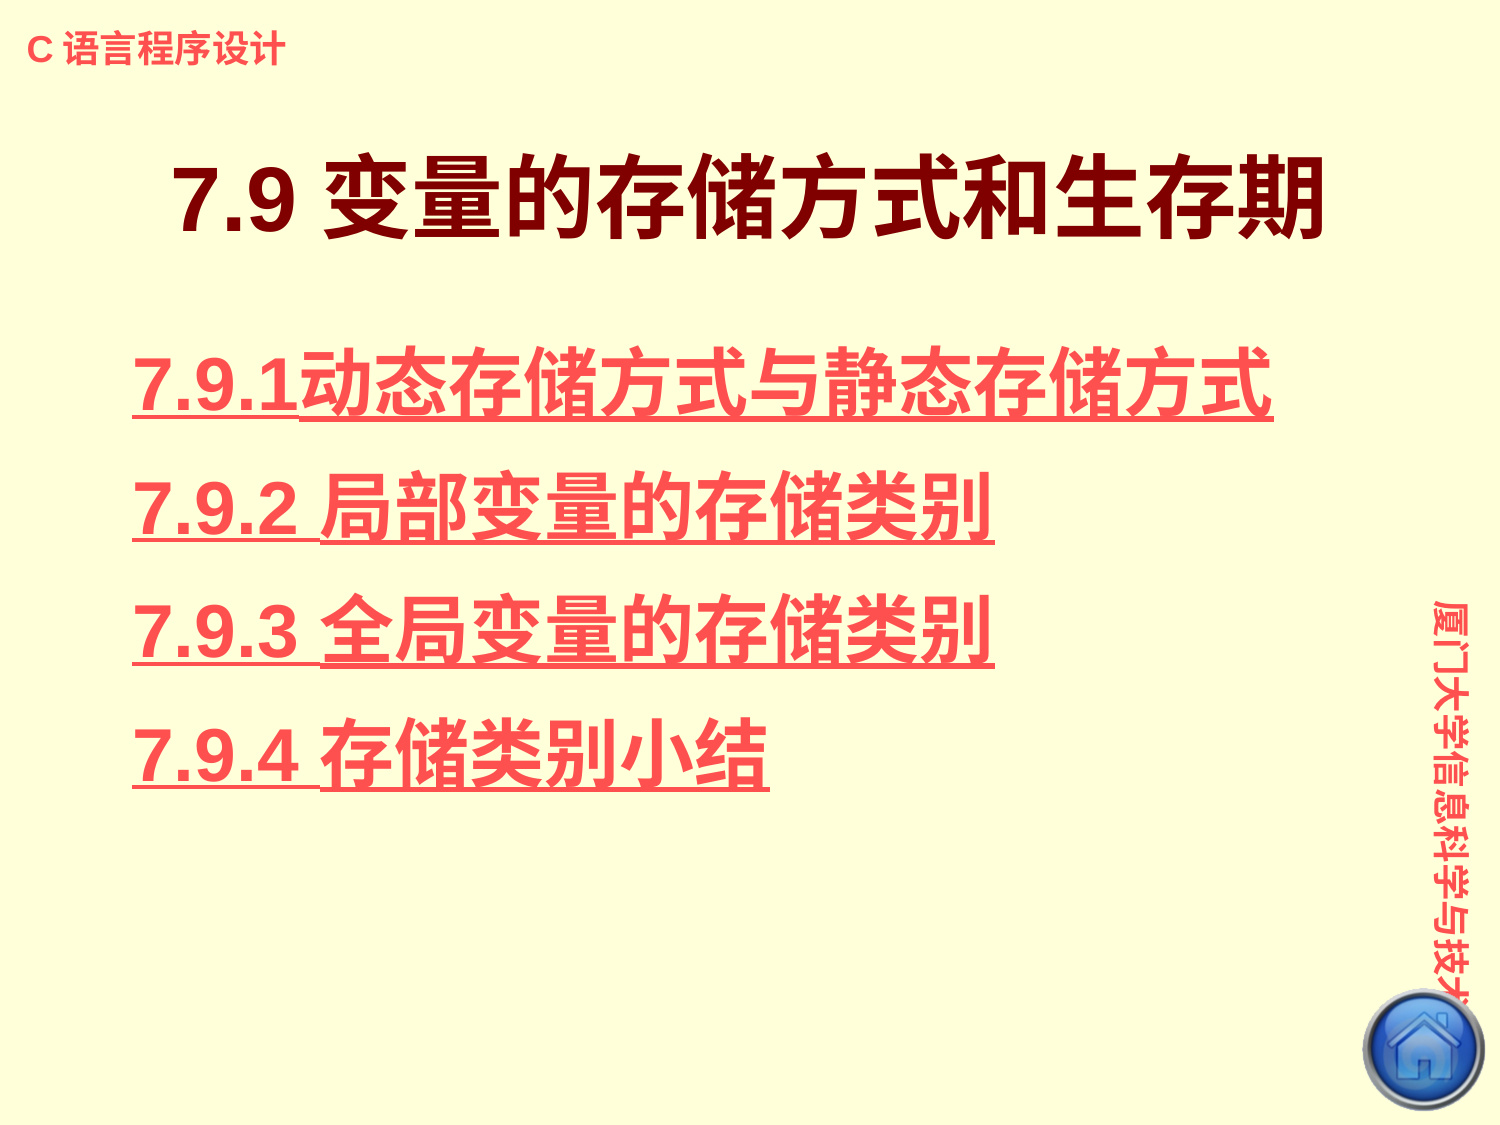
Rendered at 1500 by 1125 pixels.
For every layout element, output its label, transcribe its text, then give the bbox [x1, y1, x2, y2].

title 7.9变量的存储方式和生存期 [23, 131, 1477, 258]
picture [1347, 973, 1500, 1125]
list 7.9.1动态存储方式与静态存储方式 7.9.2 局部变量的存储类别 7.9.3 全局变量的存储类别 7.9.4 存储类别小结 [117, 328, 1477, 903]
